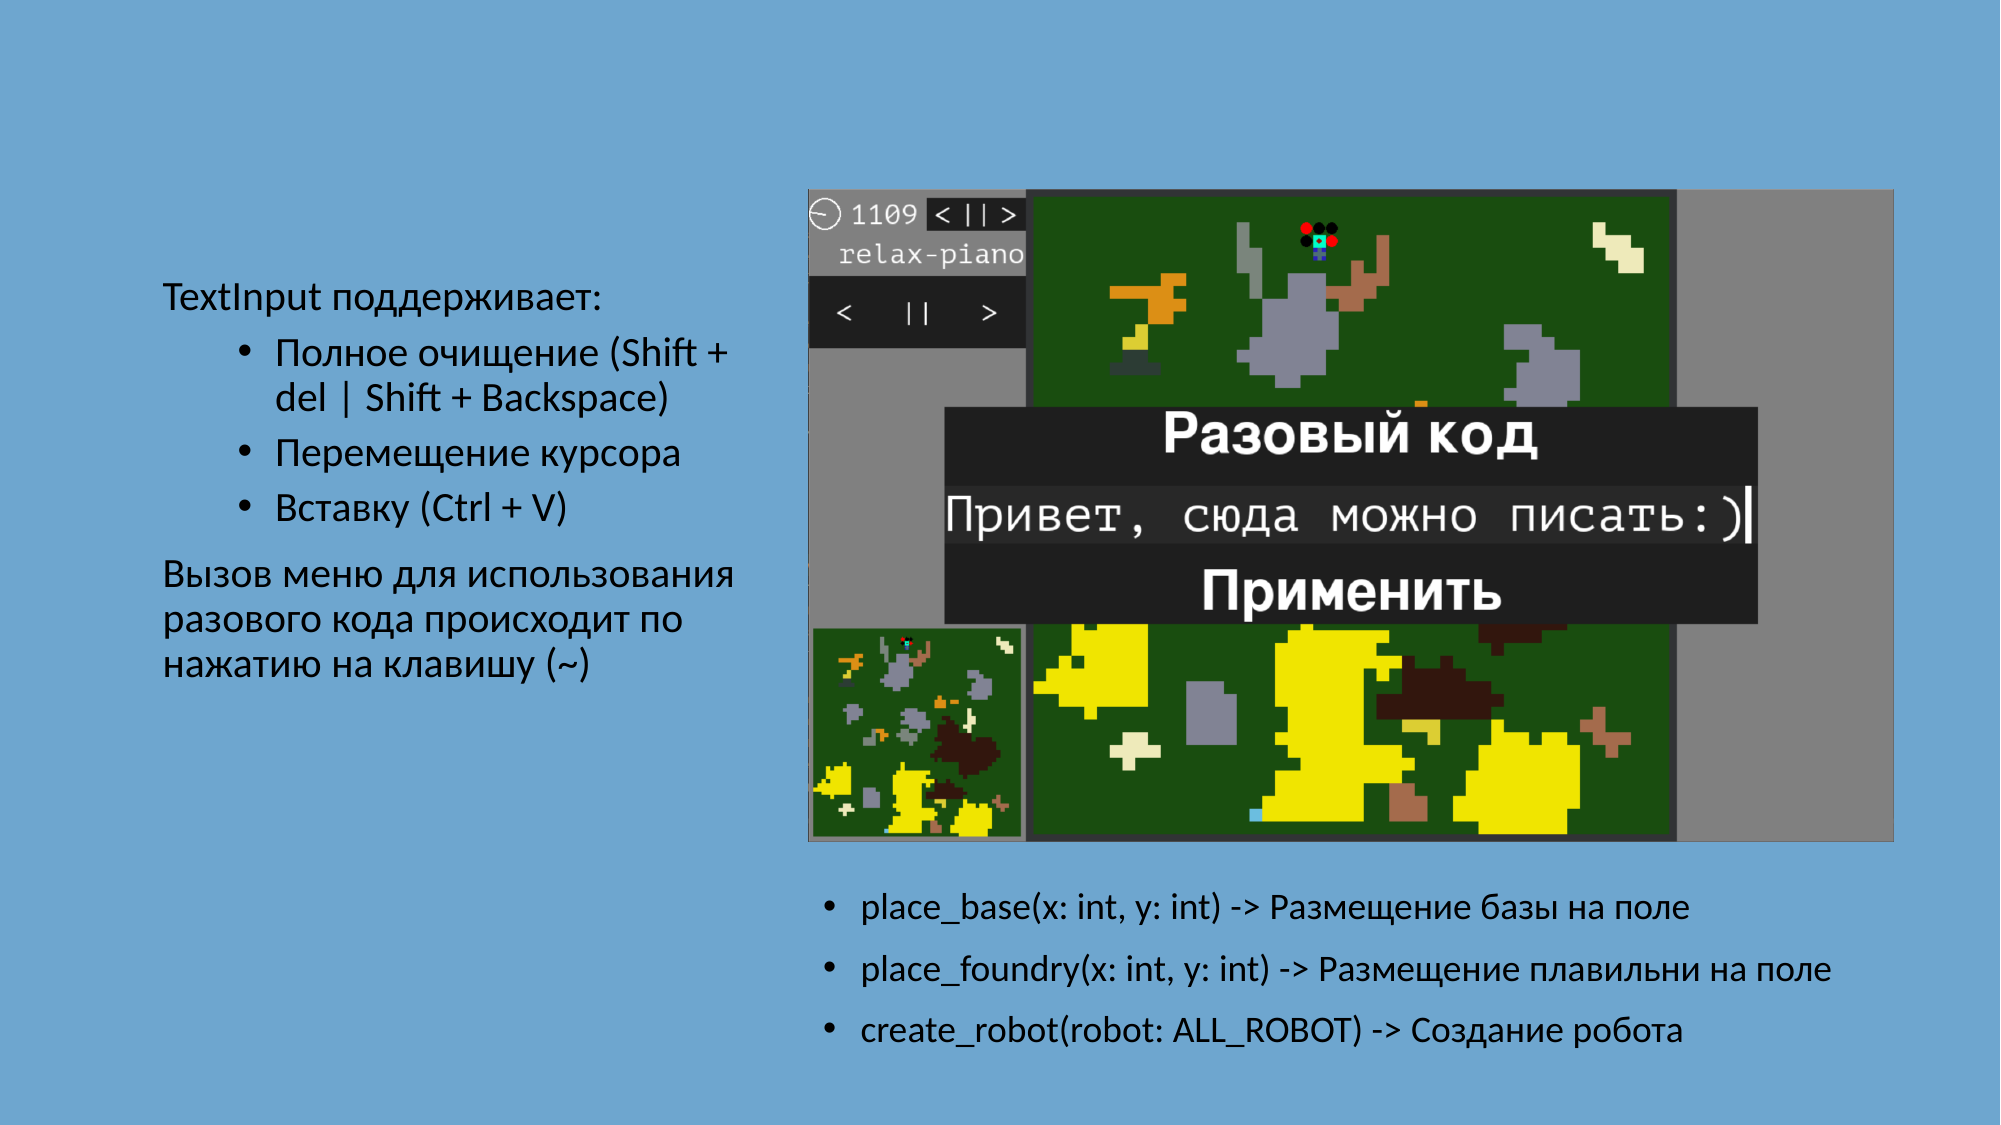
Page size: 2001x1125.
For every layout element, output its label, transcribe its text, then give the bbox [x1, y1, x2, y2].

text_box place_base(x: int, y: int) -> Размещение базы на поле place_foundry(x: int, y: int) -> Размещение плавильни на поле create_robot(robot: ALL_ROBOT) -> Создание робота [808, 879, 1894, 1073]
list TextInput поддерживает: Полное очищение (Shift + del | Shift + Backspace) Перемещение курсора Вставку (Ctrl + V) Вызов меню для использования разового кода происходит по нажатию на клавишу (~) [147, 267, 776, 951]
picture [808, 189, 1894, 842]
